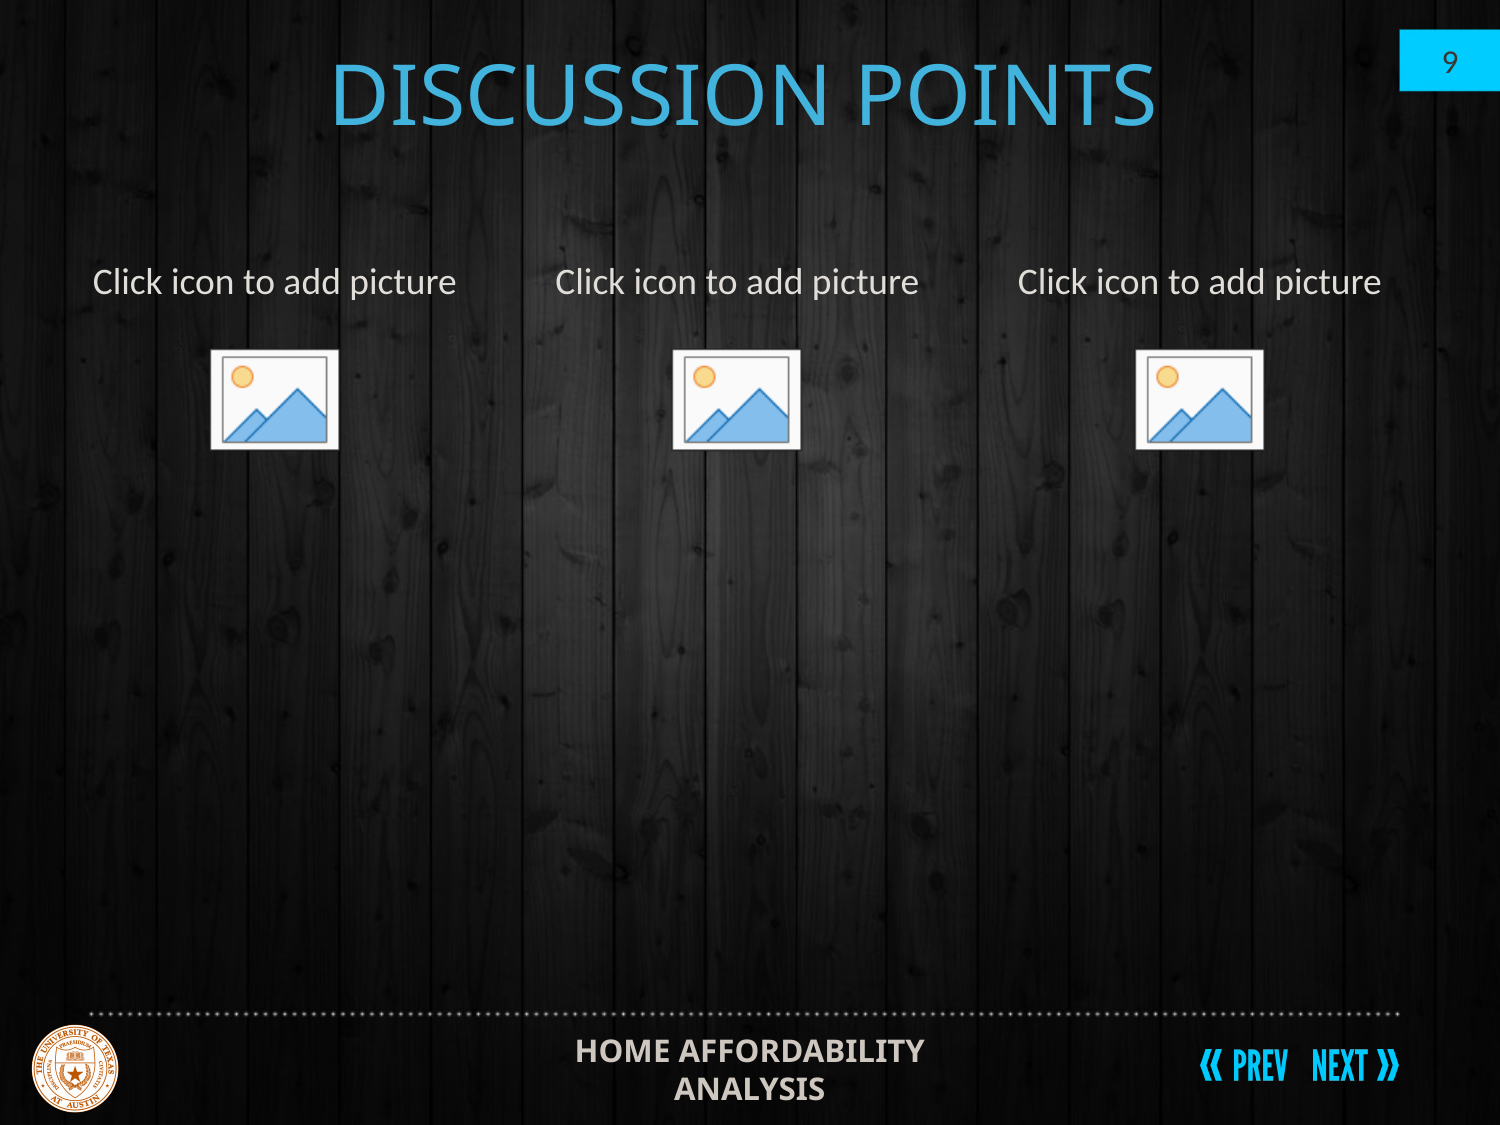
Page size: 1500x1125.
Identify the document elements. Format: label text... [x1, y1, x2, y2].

footer Home affordability analysis [512, 1038, 988, 1099]
title Discussion points [87, 70, 1400, 150]
picture [0, 0, 1500, 1125]
slide_number 9 [1400, 37, 1500, 88]
